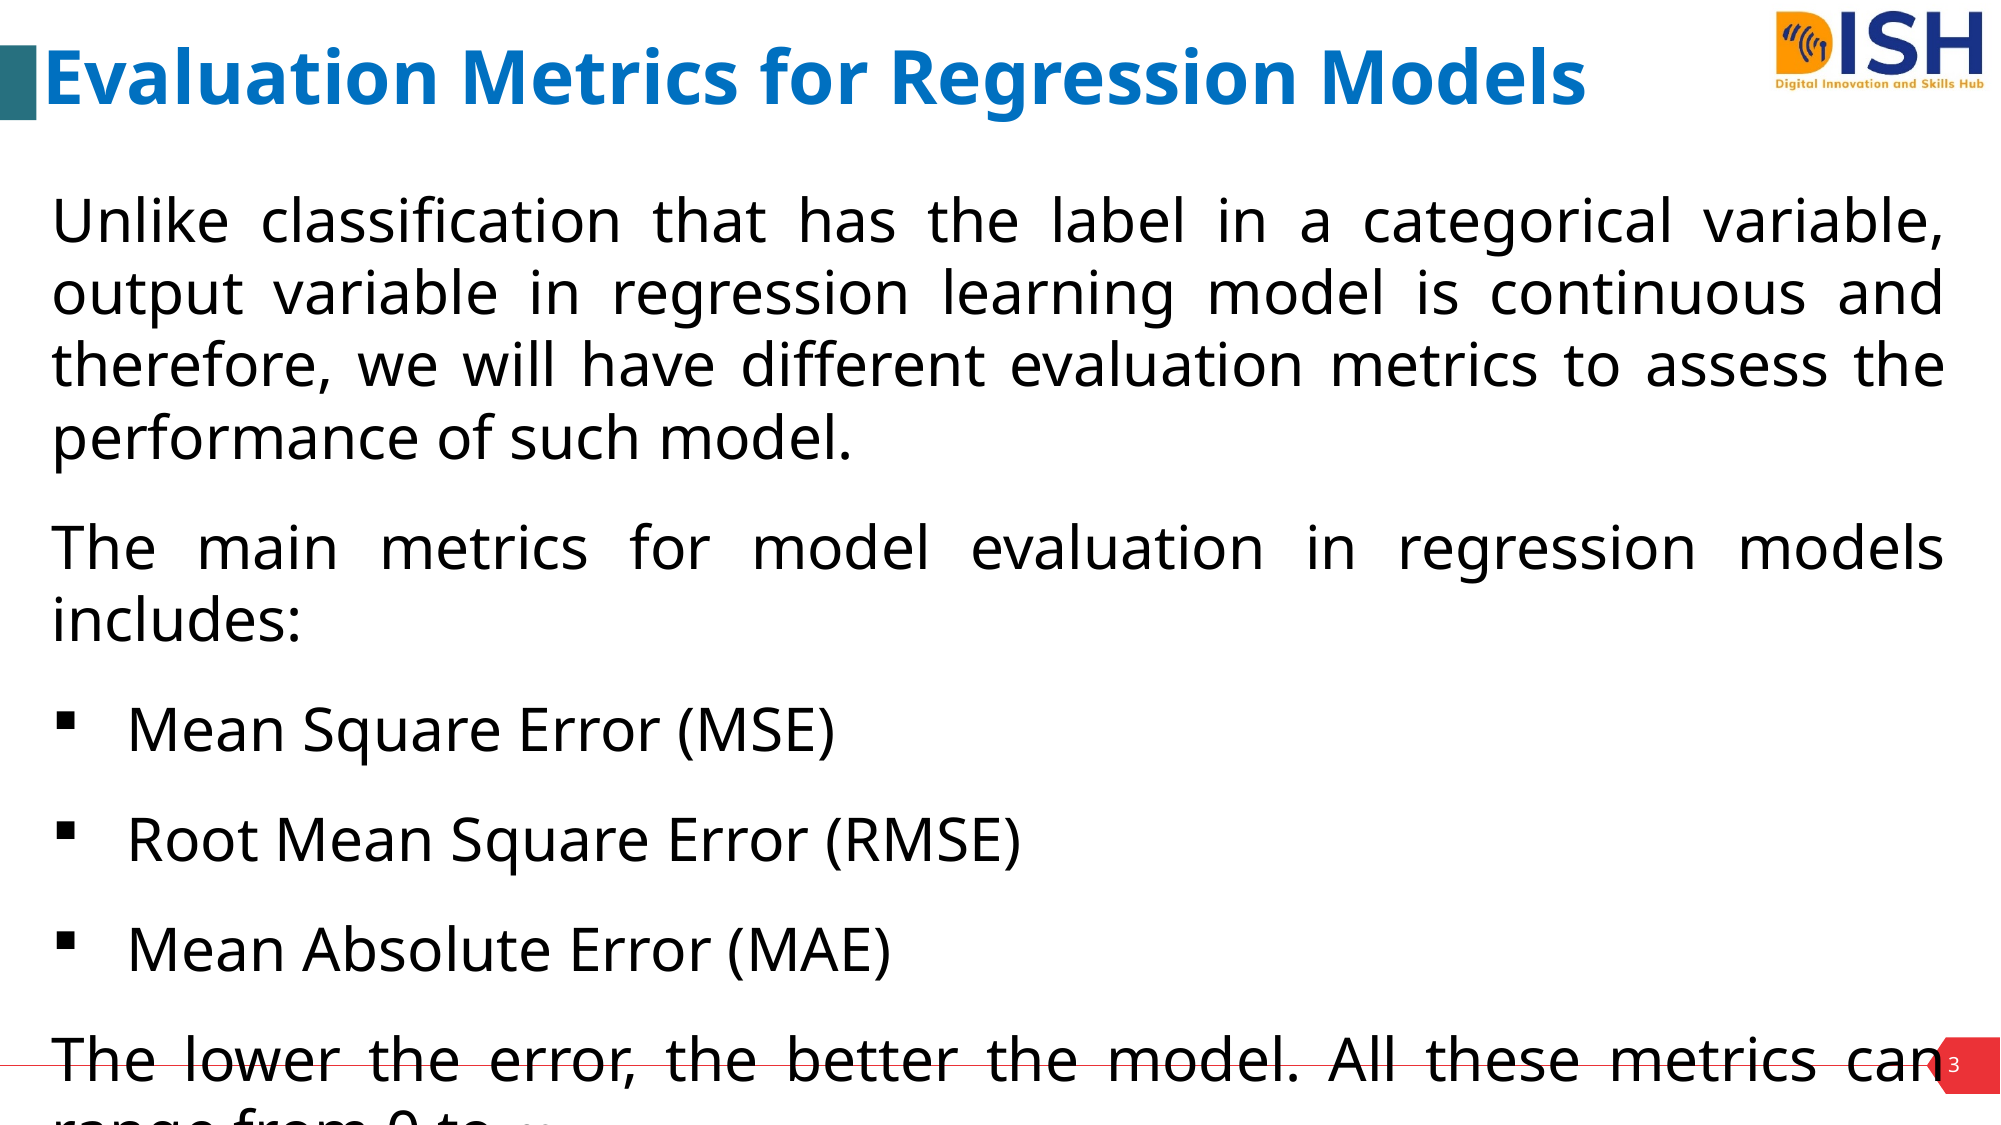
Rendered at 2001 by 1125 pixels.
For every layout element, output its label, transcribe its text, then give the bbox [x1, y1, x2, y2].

text_box Evaluation Metrics for Regression Models [27, 22, 1737, 110]
picture [1761, 3, 1996, 101]
text_box Unlike classification that has the label in a categorical variable, output variable in regression learning model is continuous and therefore, we will have different evaluation metrics to assess the performance of such model. The main metrics for model evaluation in regression models includes: Mean Square Error (MSE) Root Mean Square Error (RMSE) Mean Absolute Error (MAE) The lower the error, the better the model. All these metrics can range from 0 to ∞ [37, 174, 1963, 1125]
